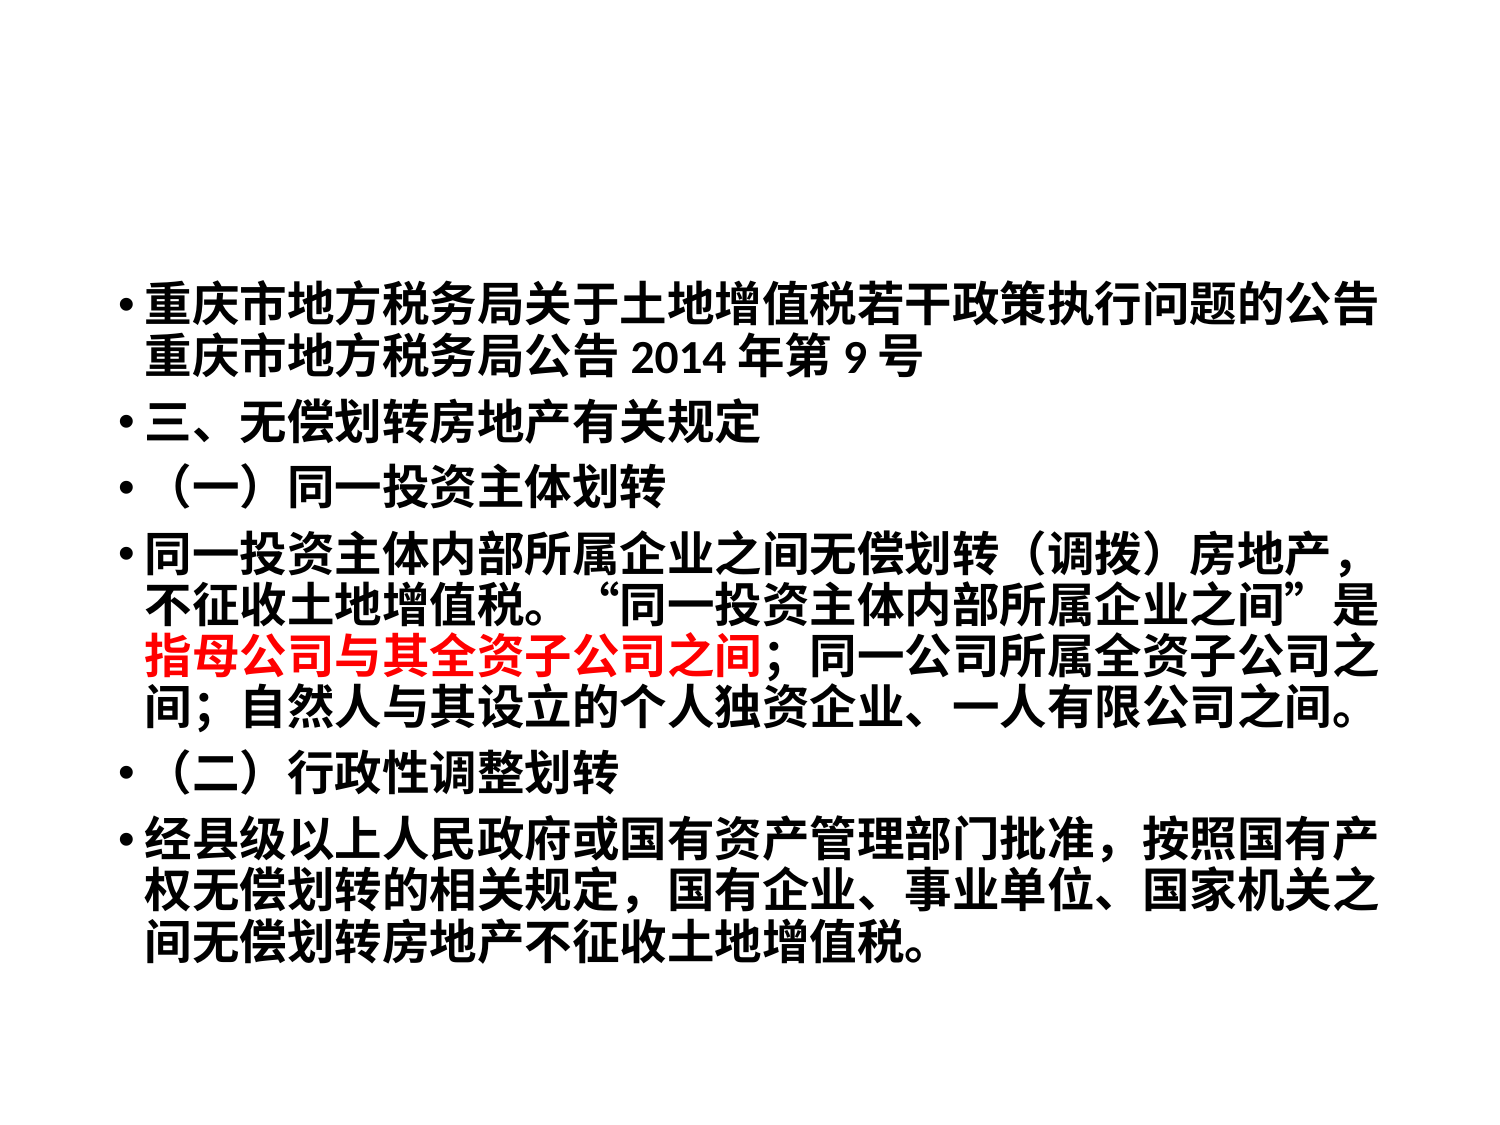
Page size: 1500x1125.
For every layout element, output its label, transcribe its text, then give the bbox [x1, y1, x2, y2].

list 重庆市地方税务局关于土地增值税若干政策执行问题的公告重庆市地方税务局公告2014年第9号 三、无偿划转房地产有关规定 （一）同一投资主体划转 同一投资主体内部所属企业之间无偿划转（调拨）房地产，不征收土地增值税。“同一投资主体内部所属企业之间”是指母公司与其全资子公司之间；同一公司所属全资子公司之间；自然人与其设立的个人独资企业、一人有限公司之间。 （二）行政性调整划转 经县级以上人民政府或国有资产管理部门批准，按照国有产权无偿划转的相关规定，国有企业、事业单位、国家机关之间无偿划转房地产不征收土地增值税。 [103, 273, 1397, 1002]
